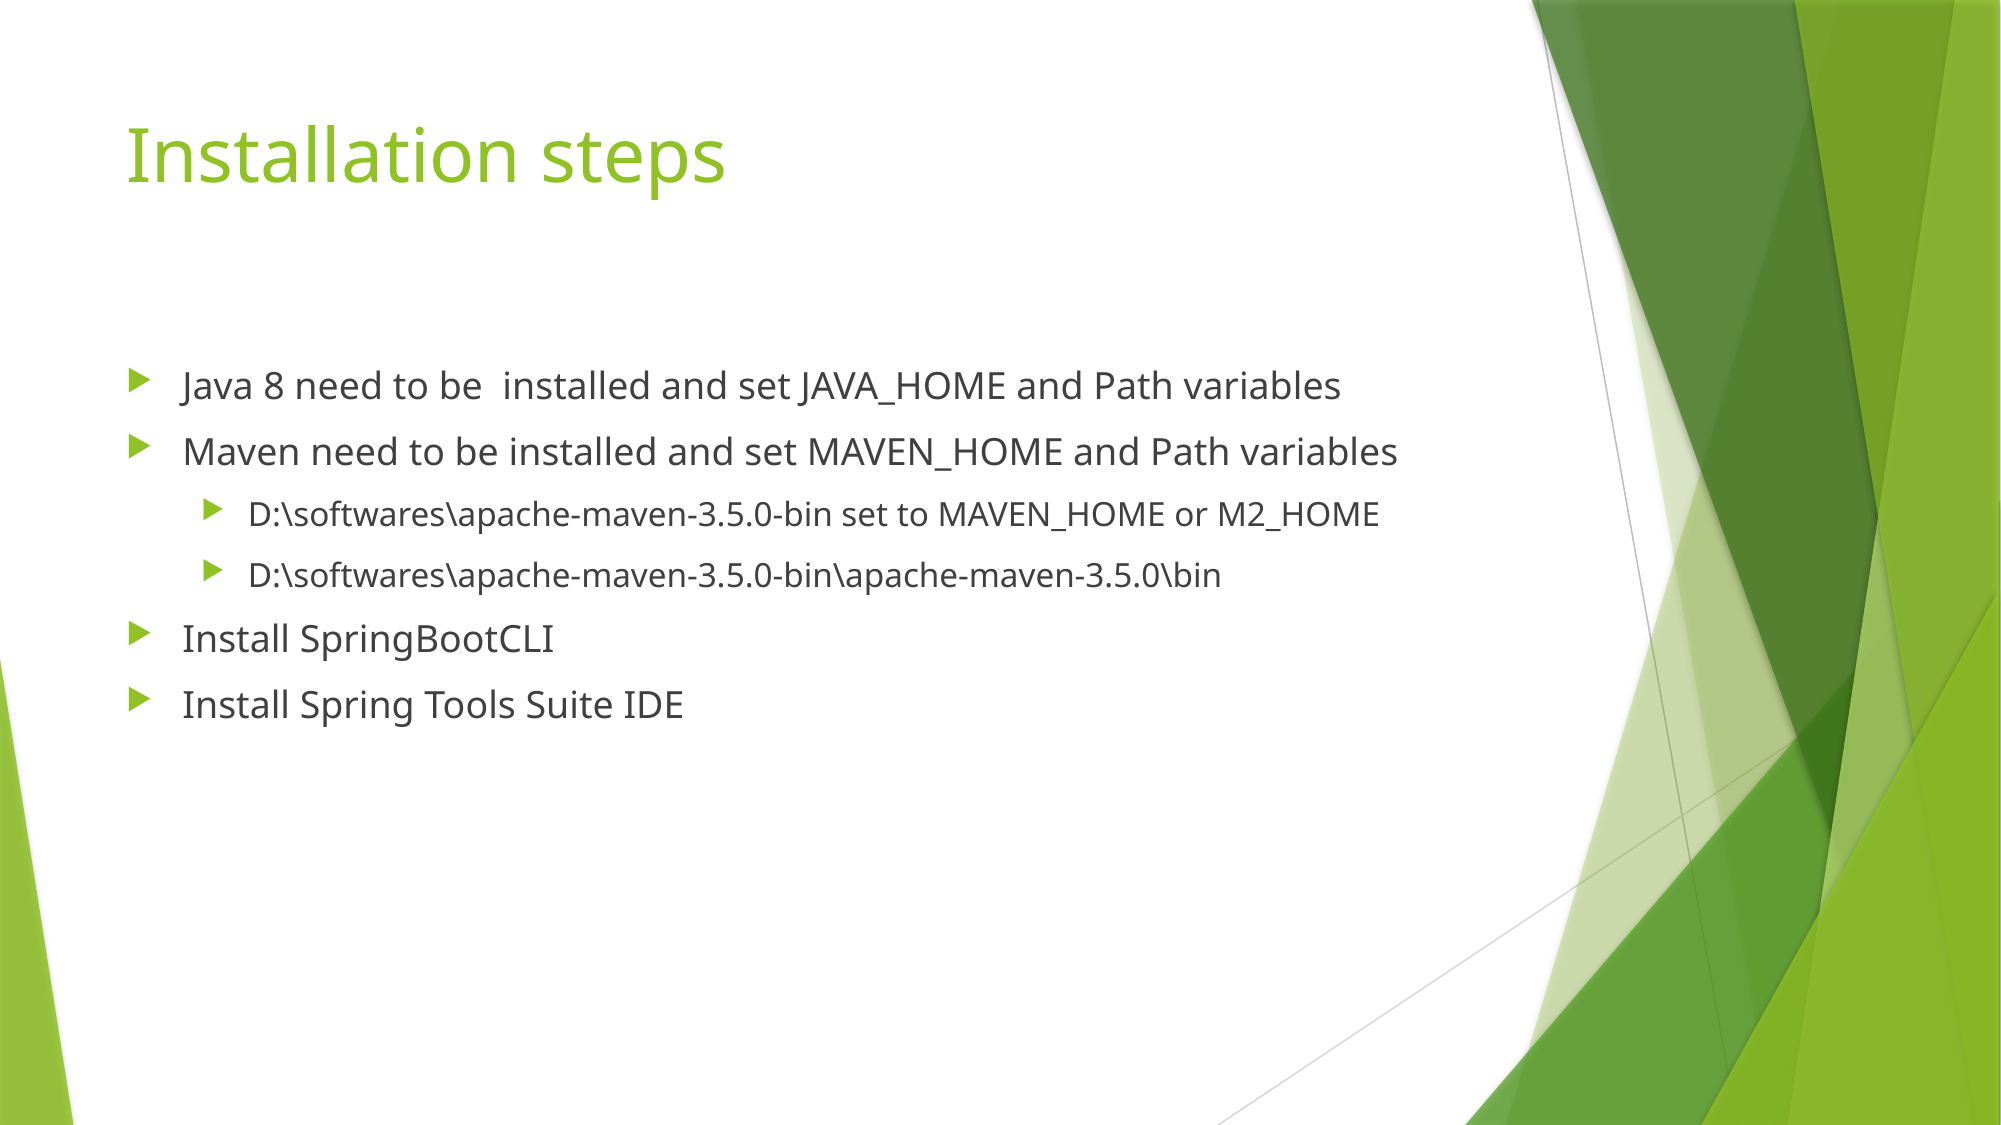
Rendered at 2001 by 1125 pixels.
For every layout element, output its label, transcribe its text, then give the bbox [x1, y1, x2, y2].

list Java 8 need to be installed and set JAVA_HOME and Path variables Maven need to be installed and set MAVEN_HOME and Path variables D:\softwares\apache-maven-3.5.0-bin set to MAVEN_HOME or M2_HOME D:\softwares\apache-maven-3.5.0-bin\apache-maven-3.5.0\bin Install SpringBootCLI Install Spring Tools Suite IDE [111, 354, 1522, 992]
title Installation steps [111, 99, 1522, 317]
